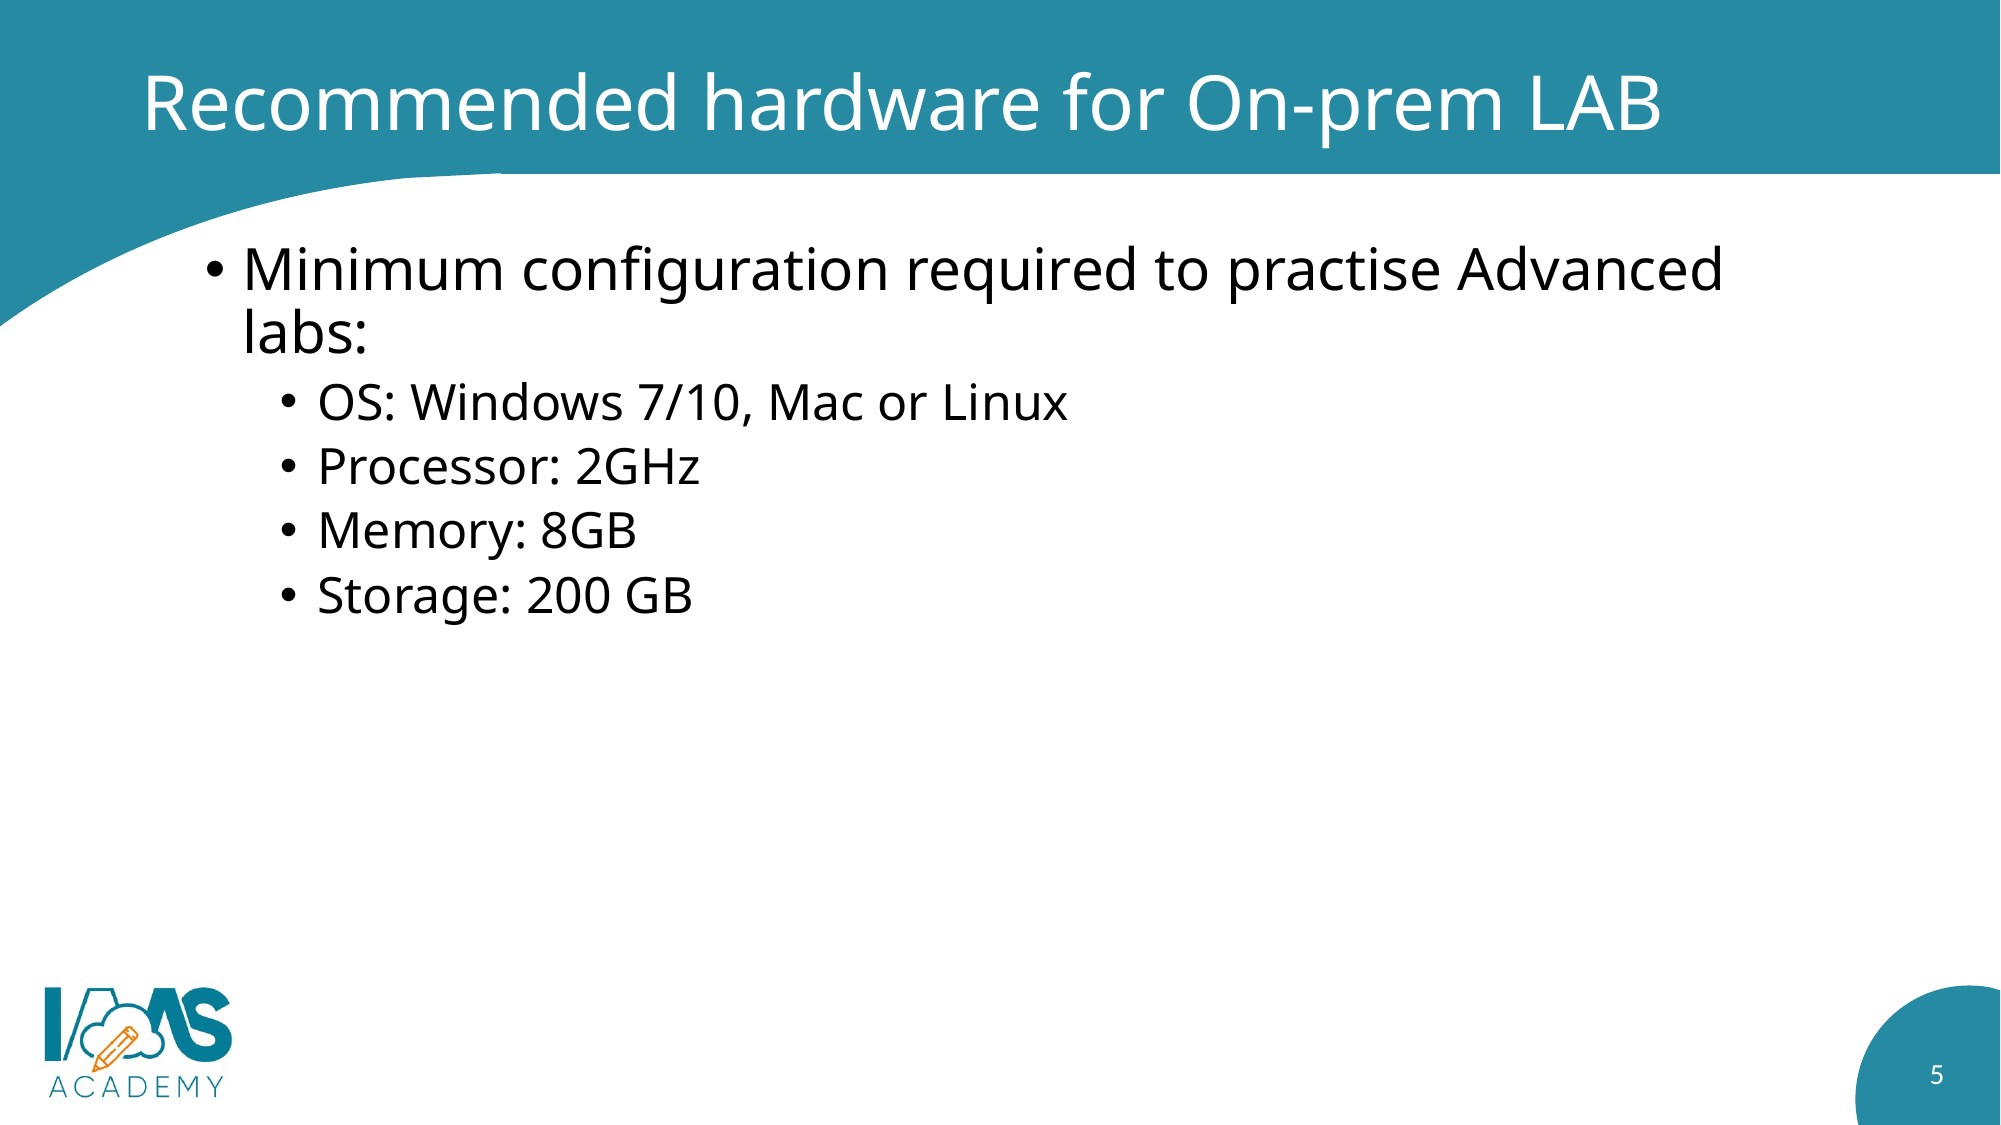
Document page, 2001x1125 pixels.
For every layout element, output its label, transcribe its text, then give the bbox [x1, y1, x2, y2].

title Recommended hardware for On-prem LAB [126, 35, 1852, 178]
slide_number 5 [1509, 1042, 1960, 1103]
picture [36, 953, 239, 1103]
list Minimum configuration required to practise Advanced labs: OS: Windows 7/10, Mac or Linux Processor: 2GHz Memory: 8GB Storage: 200 GB [189, 232, 1863, 1014]
